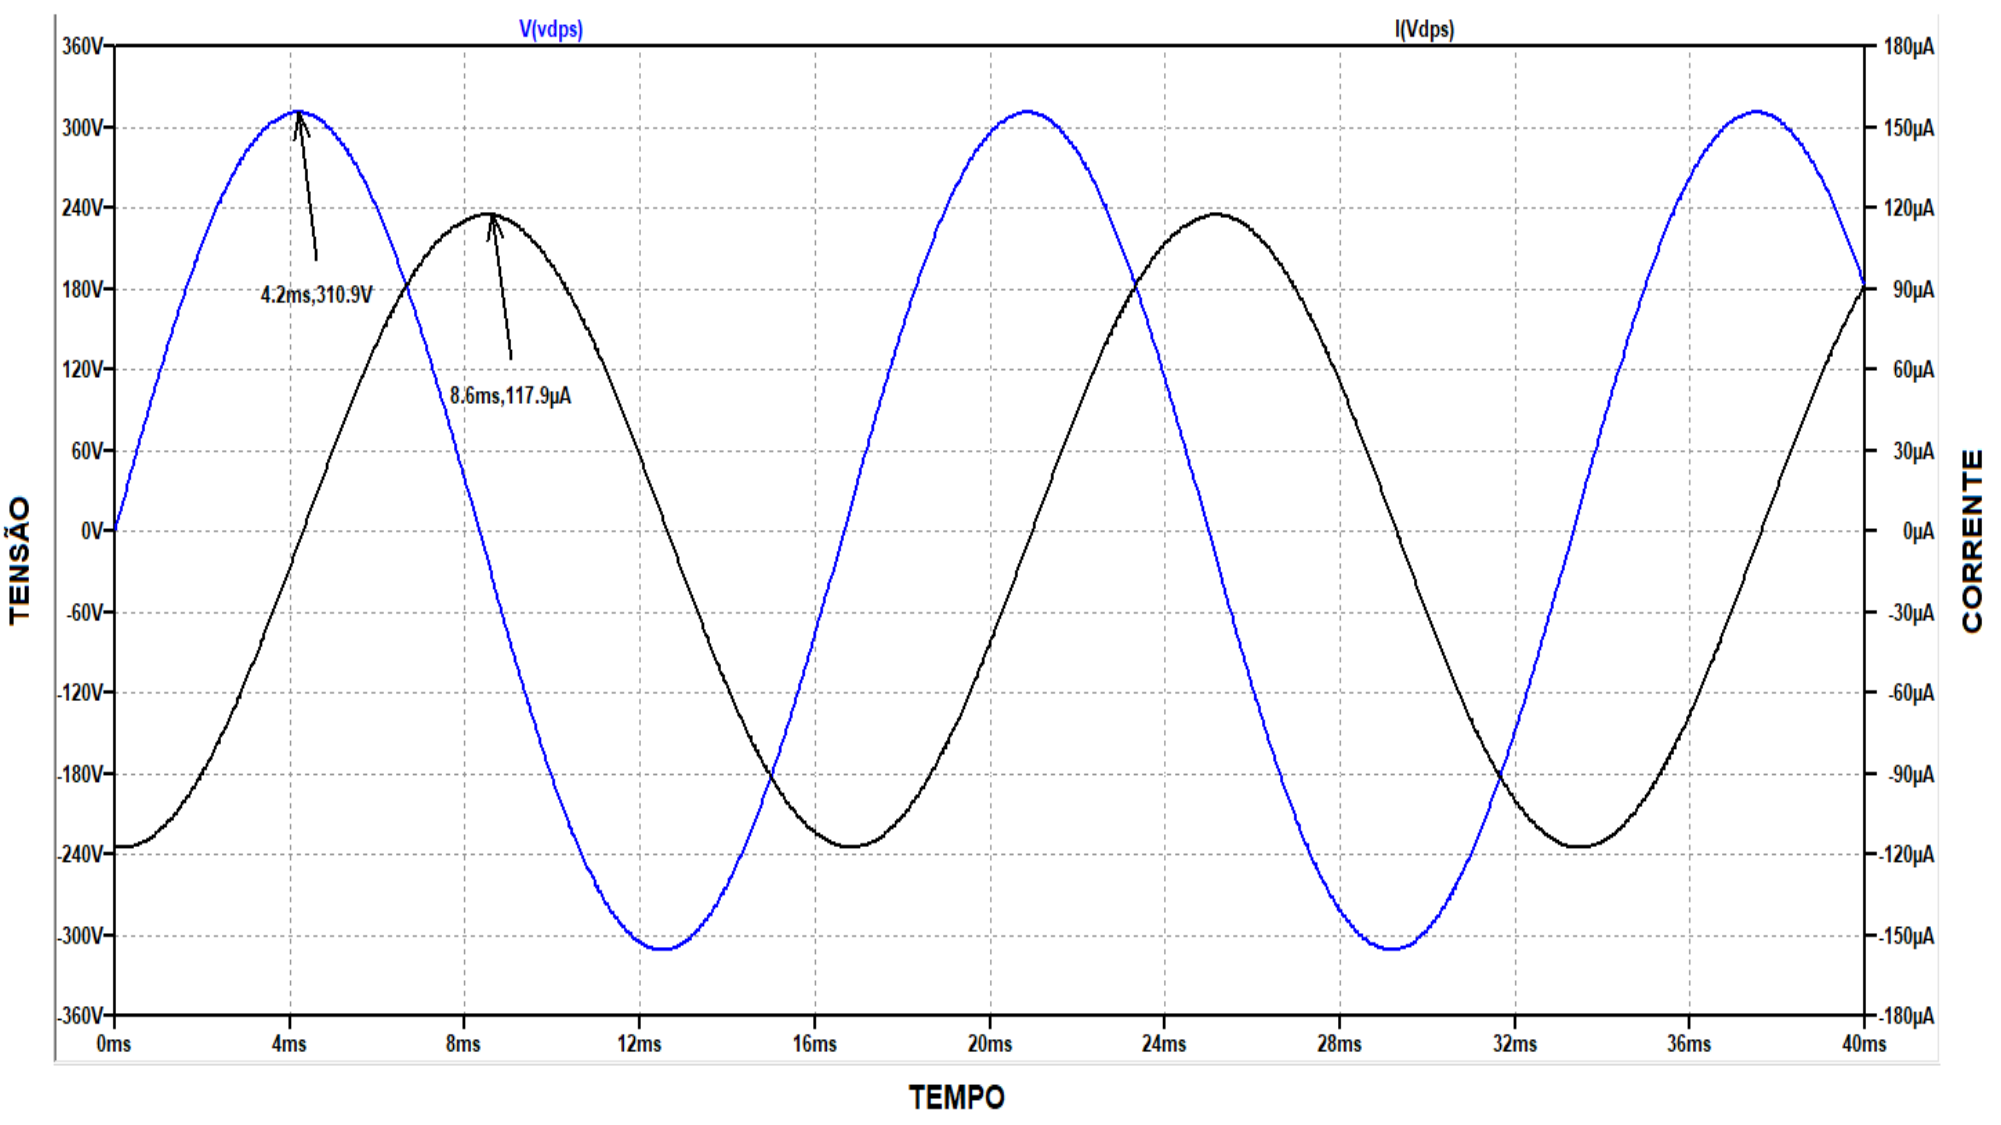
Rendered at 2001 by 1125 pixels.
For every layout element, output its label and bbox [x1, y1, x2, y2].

list [0, 0, 2000, 1125]
